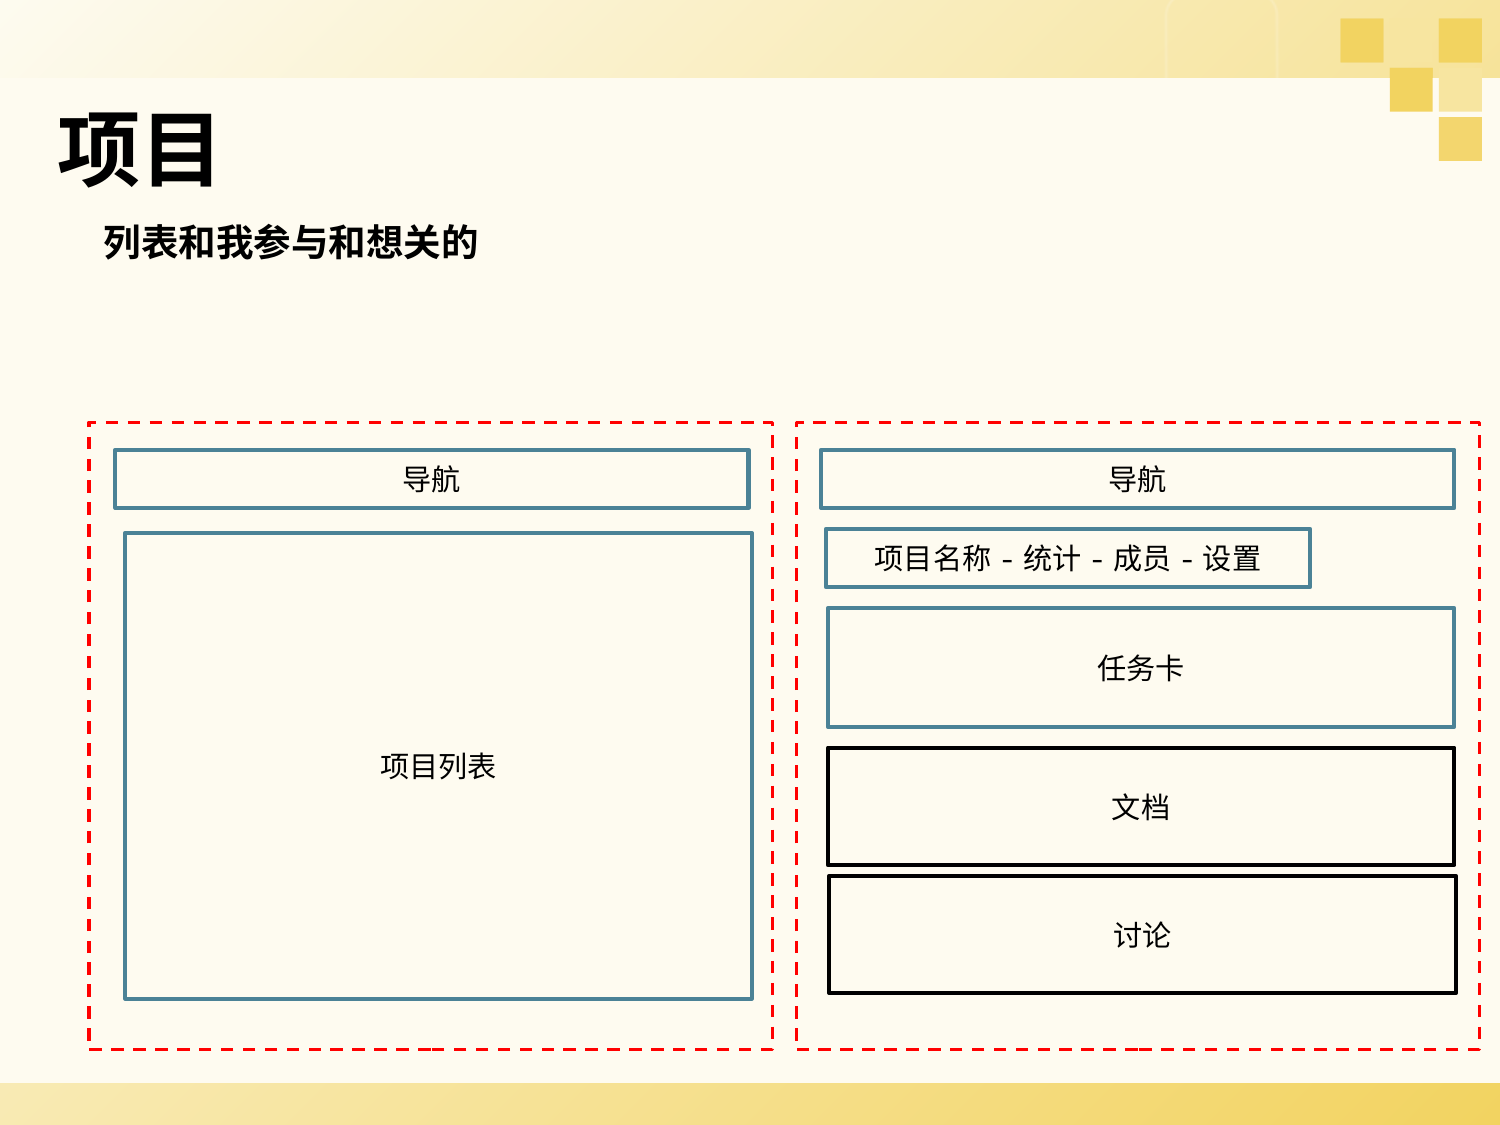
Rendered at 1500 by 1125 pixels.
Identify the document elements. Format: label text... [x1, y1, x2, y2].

text_box [87, 420, 774, 1052]
text_box 项目列表 [123, 531, 754, 1001]
picture [737, 0, 1500, 78]
text_box 讨论 [827, 874, 1458, 995]
text_box 项目 [42, 90, 239, 205]
text_box 导航 [819, 448, 1456, 510]
text_box 列表和我参与和想关的 [88, 211, 1468, 272]
text_box [794, 420, 1481, 1052]
text_box 任务卡 [826, 606, 1456, 729]
text_box 导航 [113, 448, 751, 510]
text_box 文档 [826, 746, 1456, 867]
